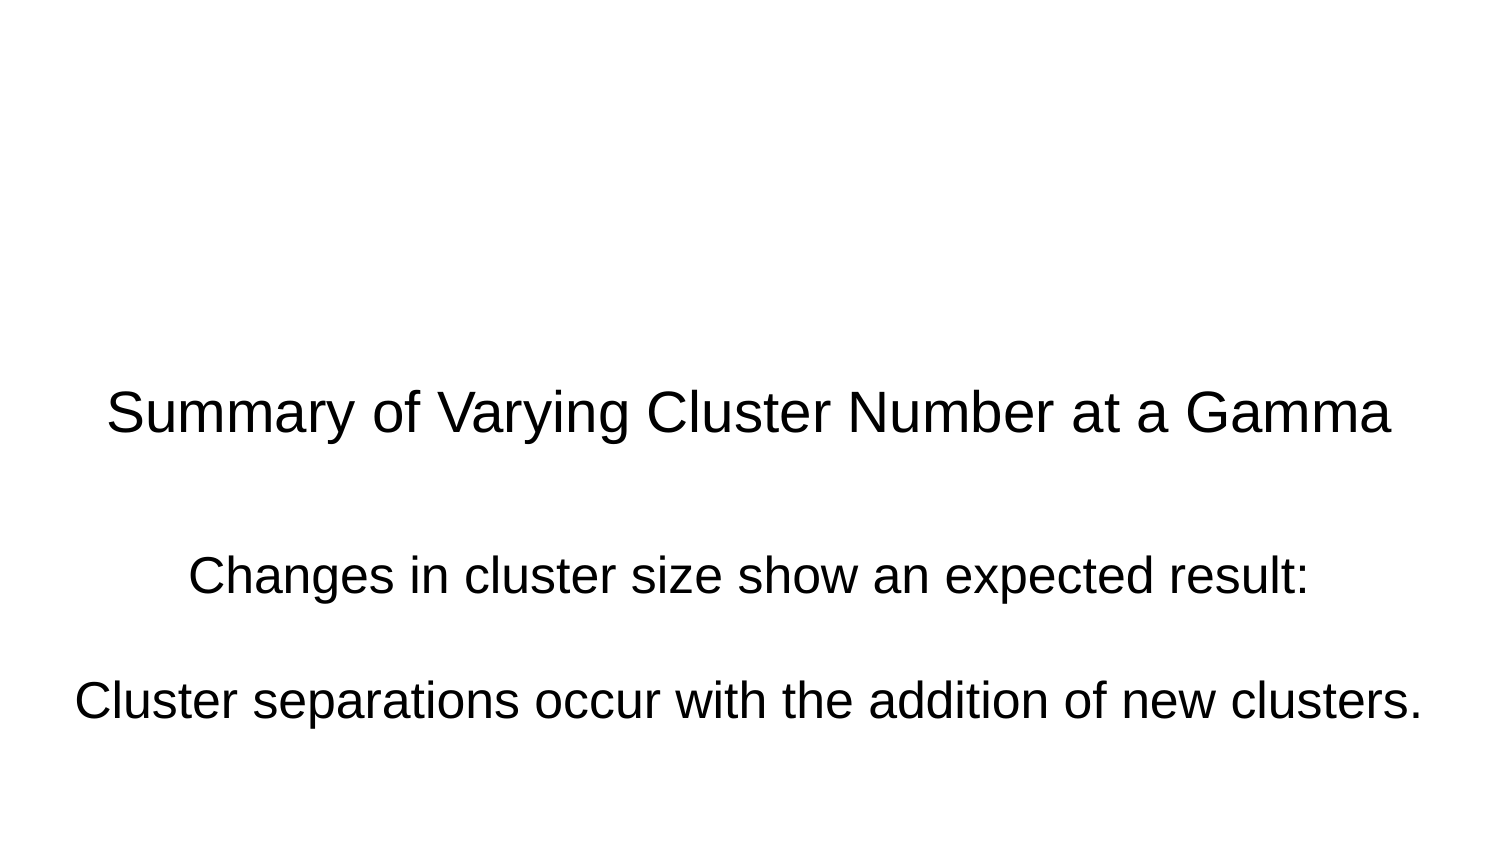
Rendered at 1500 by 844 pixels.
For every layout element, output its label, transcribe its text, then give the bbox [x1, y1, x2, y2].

title Summary of Varying Cluster Number at a Gamma [51, 122, 1449, 459]
subtitle Changes in cluster size show an expected result: Cluster separations occur with the addition of new clusters. [51, 464, 1449, 802]
